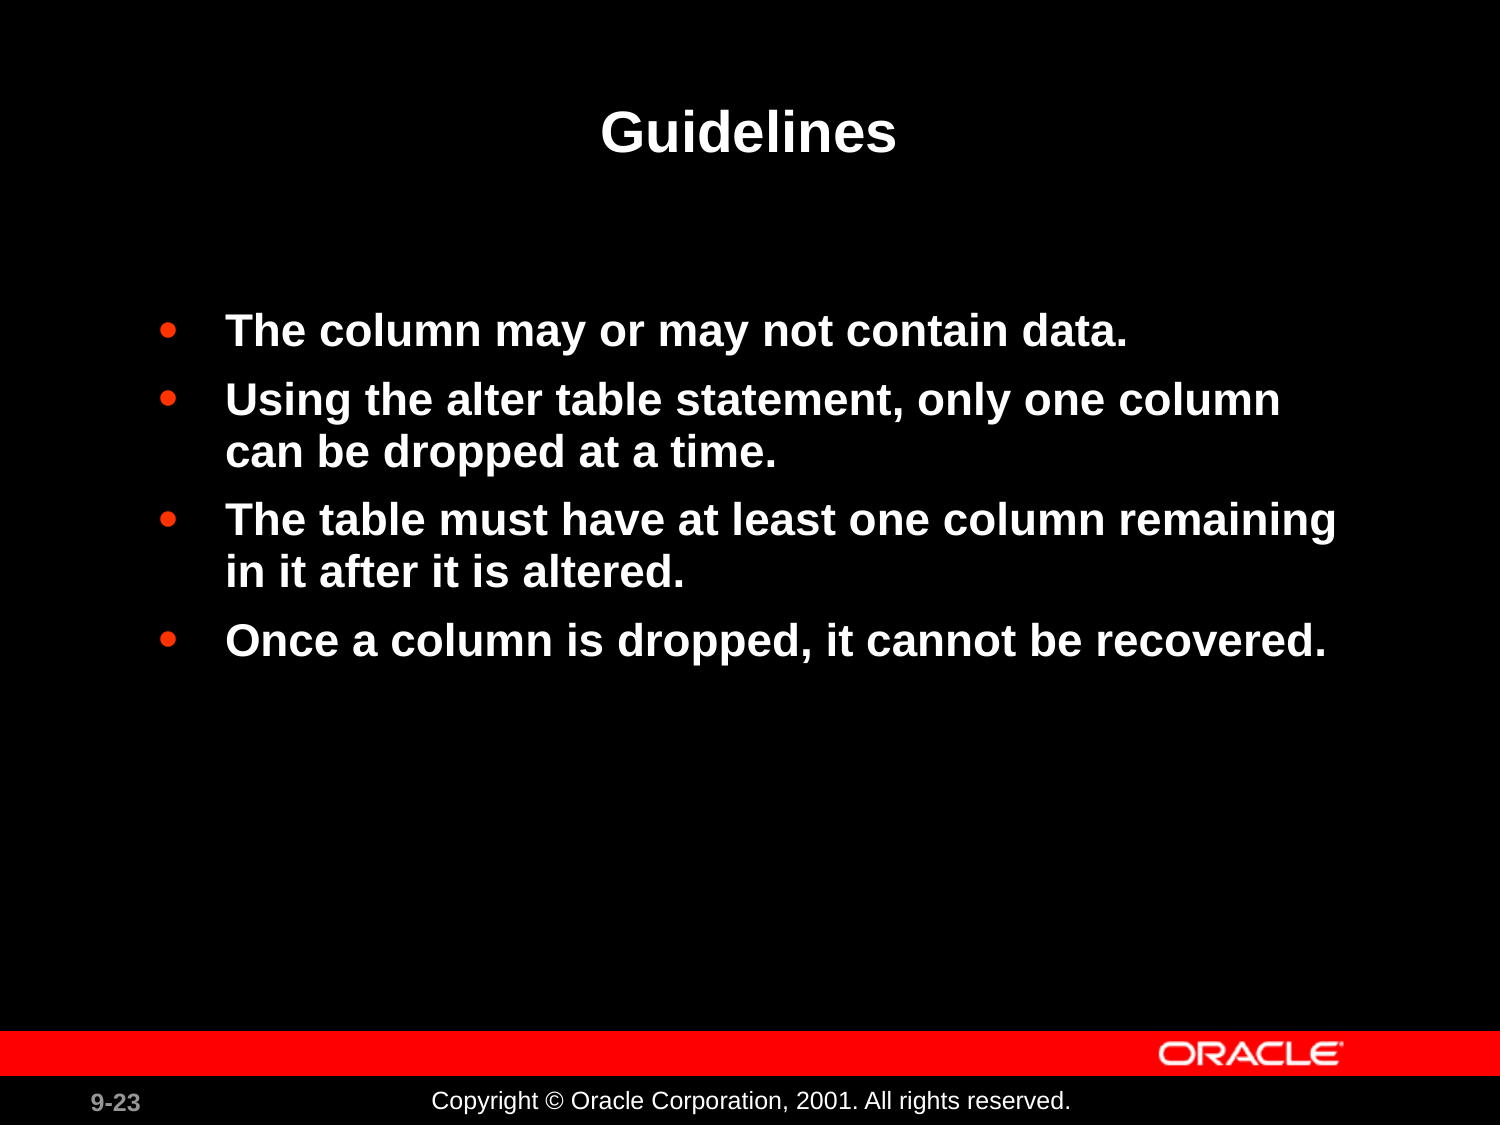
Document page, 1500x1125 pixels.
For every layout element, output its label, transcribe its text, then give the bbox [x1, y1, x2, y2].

list The column may or may not contain data. Using the alter table statement, only one column can be dropped at a time. The table must have at least one column remaining in it after it is altered. Once a column is dropped, it cannot be recovered. [143, 297, 1356, 688]
title Guidelines [141, 86, 1358, 232]
